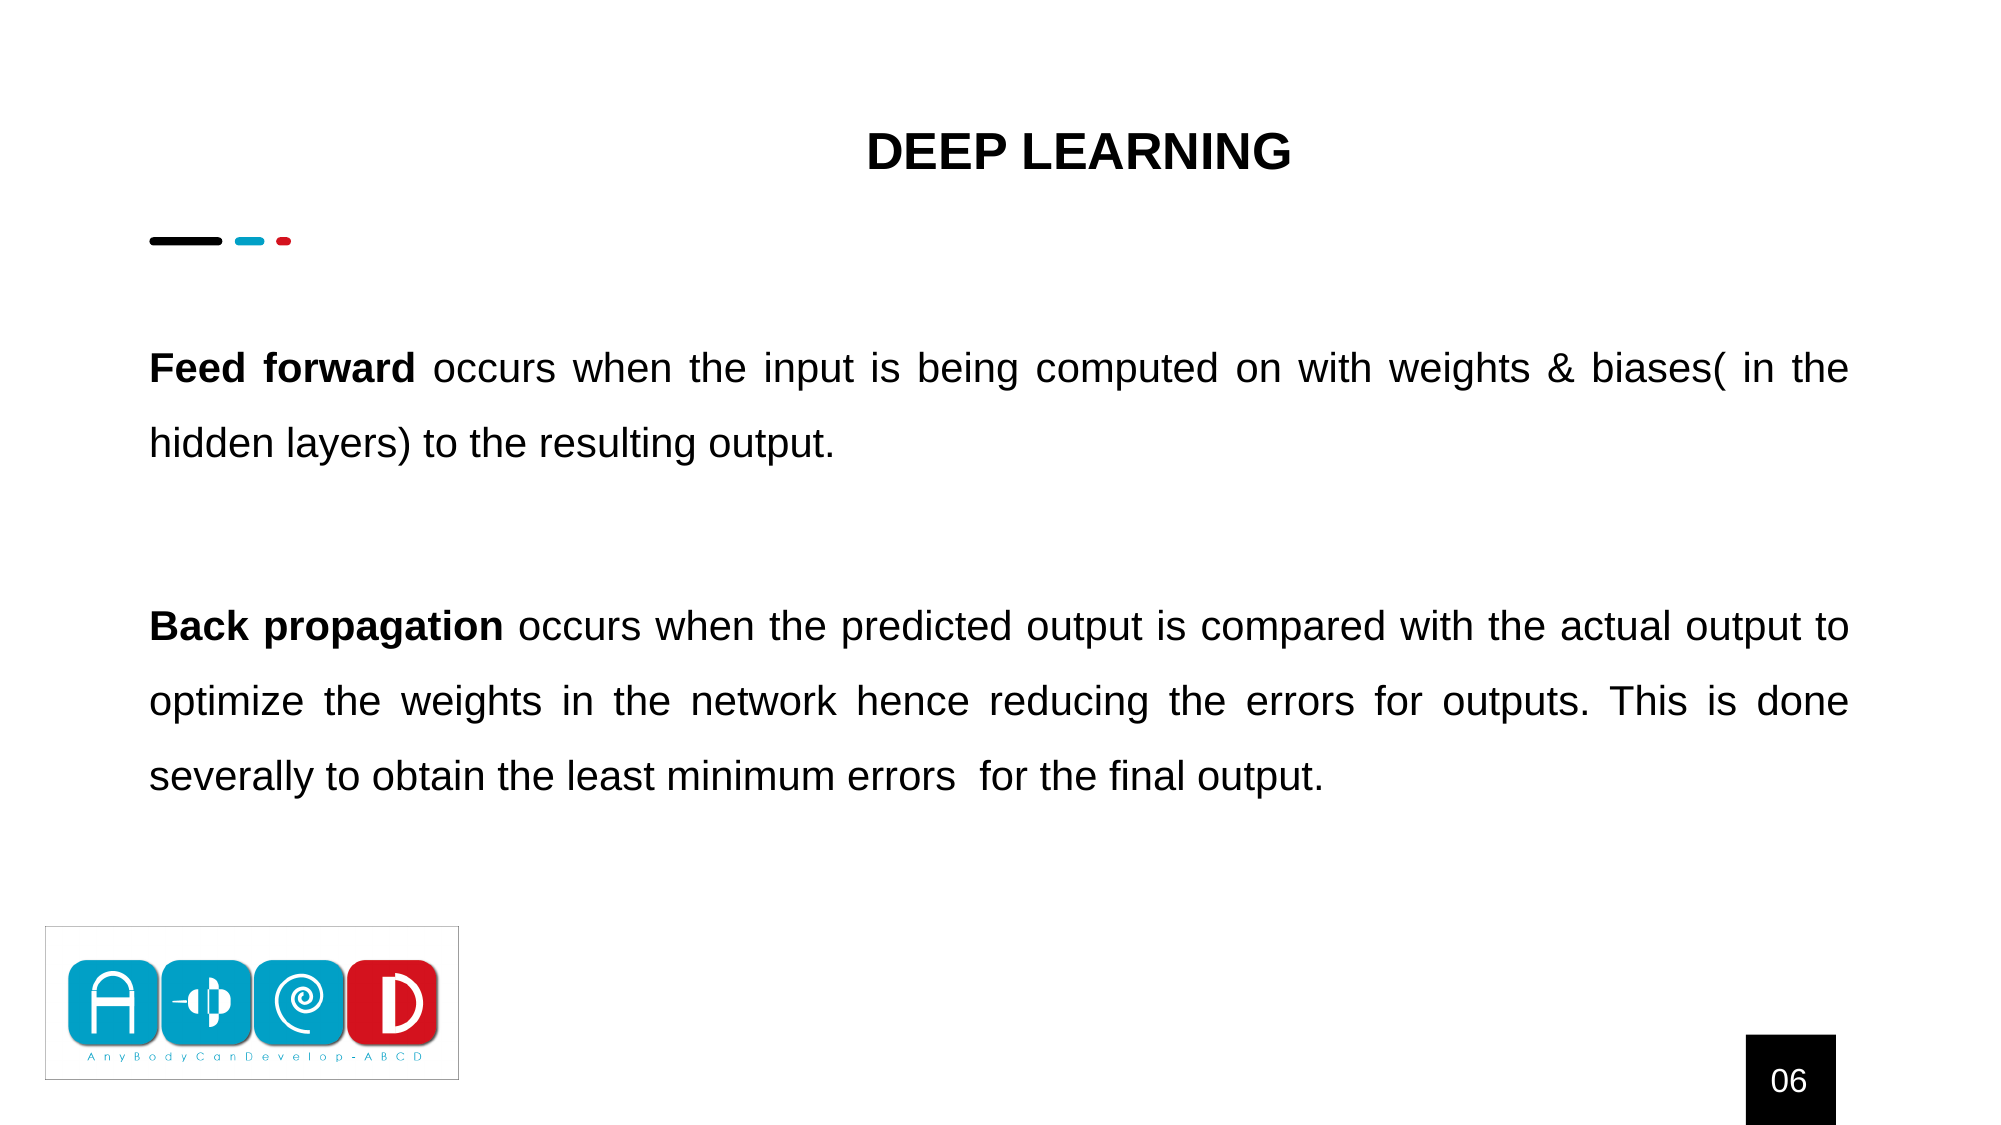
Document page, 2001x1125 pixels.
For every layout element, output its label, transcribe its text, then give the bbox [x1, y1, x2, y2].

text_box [149, 237, 292, 246]
text_box 06 [1755, 1052, 1827, 1107]
text_box DEEP LEARNING [204, 109, 1955, 188]
text_box Feed forward occurs when the input is being computed on with weights & biases( in the hidden layers) to the resulting output. Back propagation occurs when the predicted output is compared with the actual output to optimize the weights in the network hence reducing the errors for outputs. This is done severally to obtain the least minimum errors for the final output. [131, 237, 1869, 1125]
text_box [1745, 1034, 1836, 1125]
picture [45, 926, 459, 1081]
